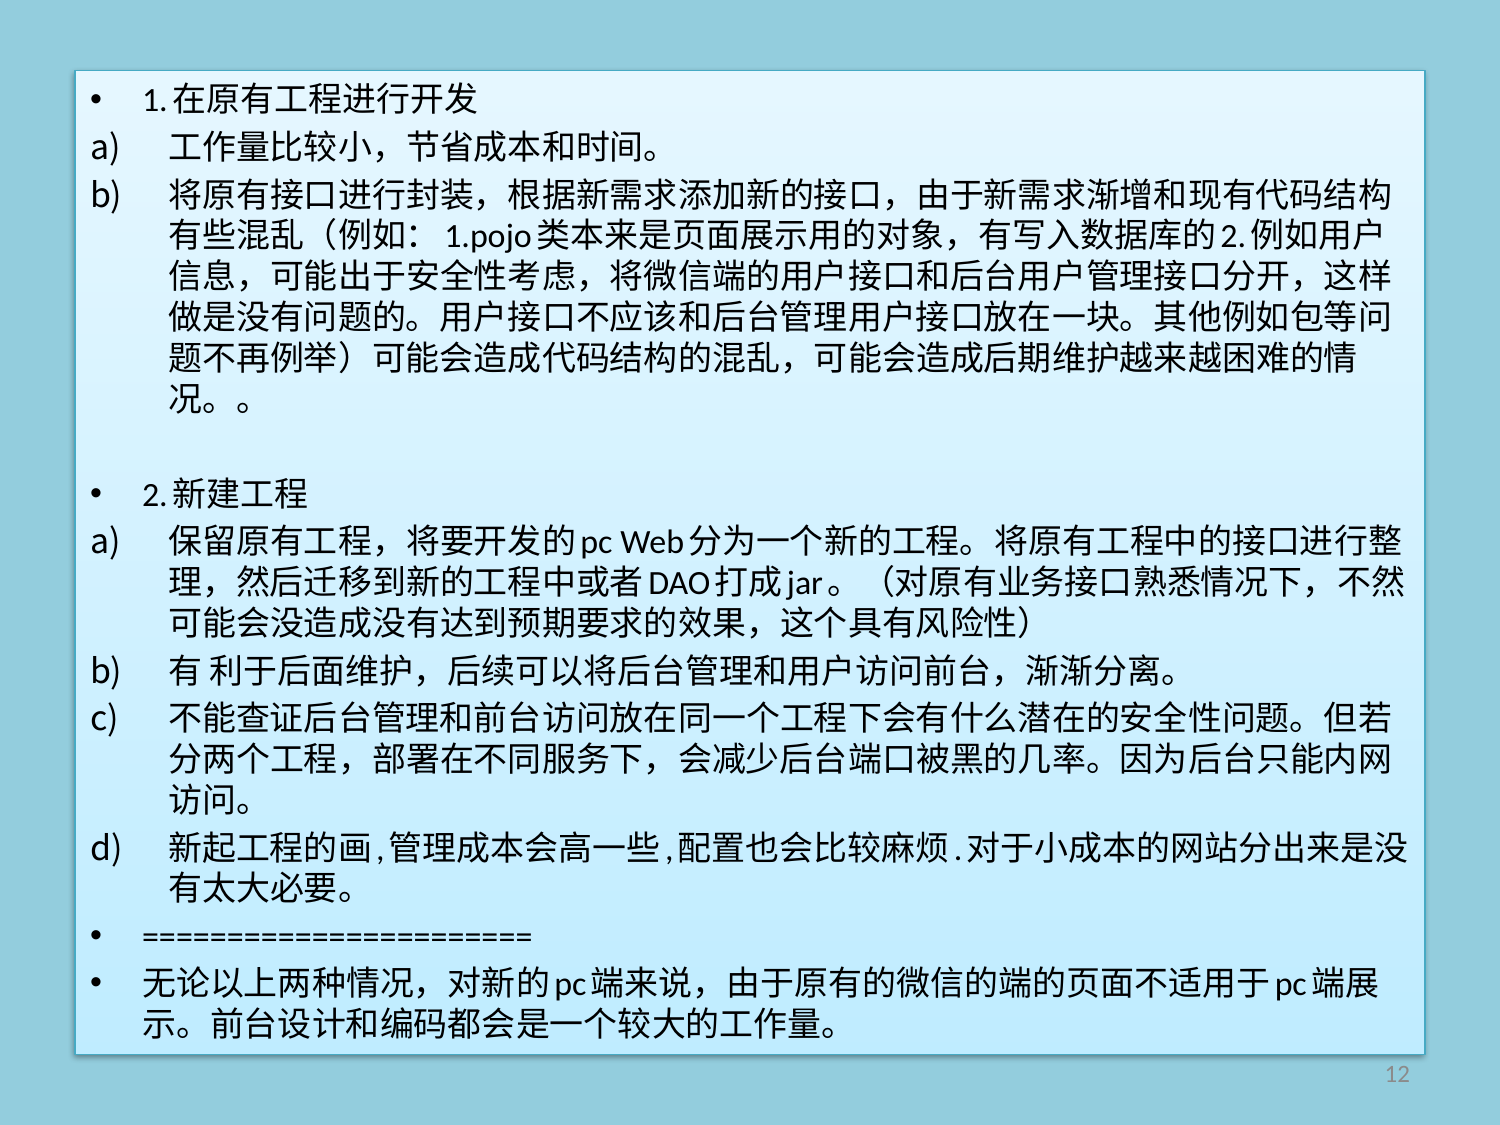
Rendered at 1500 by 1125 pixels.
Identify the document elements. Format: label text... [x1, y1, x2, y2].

list 1.在原有工程进行开发 工作量比较小，节省成本和时间。 将原有接口进行封装，根据新需求添加新的接口，由于新需求渐增和现有代码结构有些混乱（例如：1.pojo类本来是页面展示用的对象，有写入数据库的2.例如用户信息，可能出于安全性考虑，将微信端的用户接口和后台用户管理接口分开，这样做是没有问题的。用户接口不应该和后台管理用户接口放在一块。其他例如包等问题不再例举）可能会造成代码结构的混乱，可能会造成后期维护越来越困难的情况。。 2.新建工程 保留原有工程，将要开发的pc Web分为一个新的工程。将原有工程中的接口进行整理，然后迁移到新的工程中或者DAO打成jar。（对原有业务接口熟悉情况下，不然可能会没造成没有达到预期要求的效果，这个具有风险性） 有 利于后面维护，后续可以将后台管理和用户访问前台，渐渐分离。 不能查证后台管理和前台访问放在同一个工程下会有什么潜在的安全性问题。但若分两个工程，部署在不同服务下，会减少后台端口被黑的几率。因为后台只能内网访问。 新起工程的画,管理成本会高一些,配置也会比较麻烦.对于小成本的网站分出来是没有太大必要。 ======================= 无论以上两种情况，对新的pc端来说，由于原有的微信的端的页面不适用于pc端展示。前台设计和编码都会是一个较大的工作量。 [74, 70, 1426, 1055]
slide_number 12 [1074, 1042, 1425, 1103]
